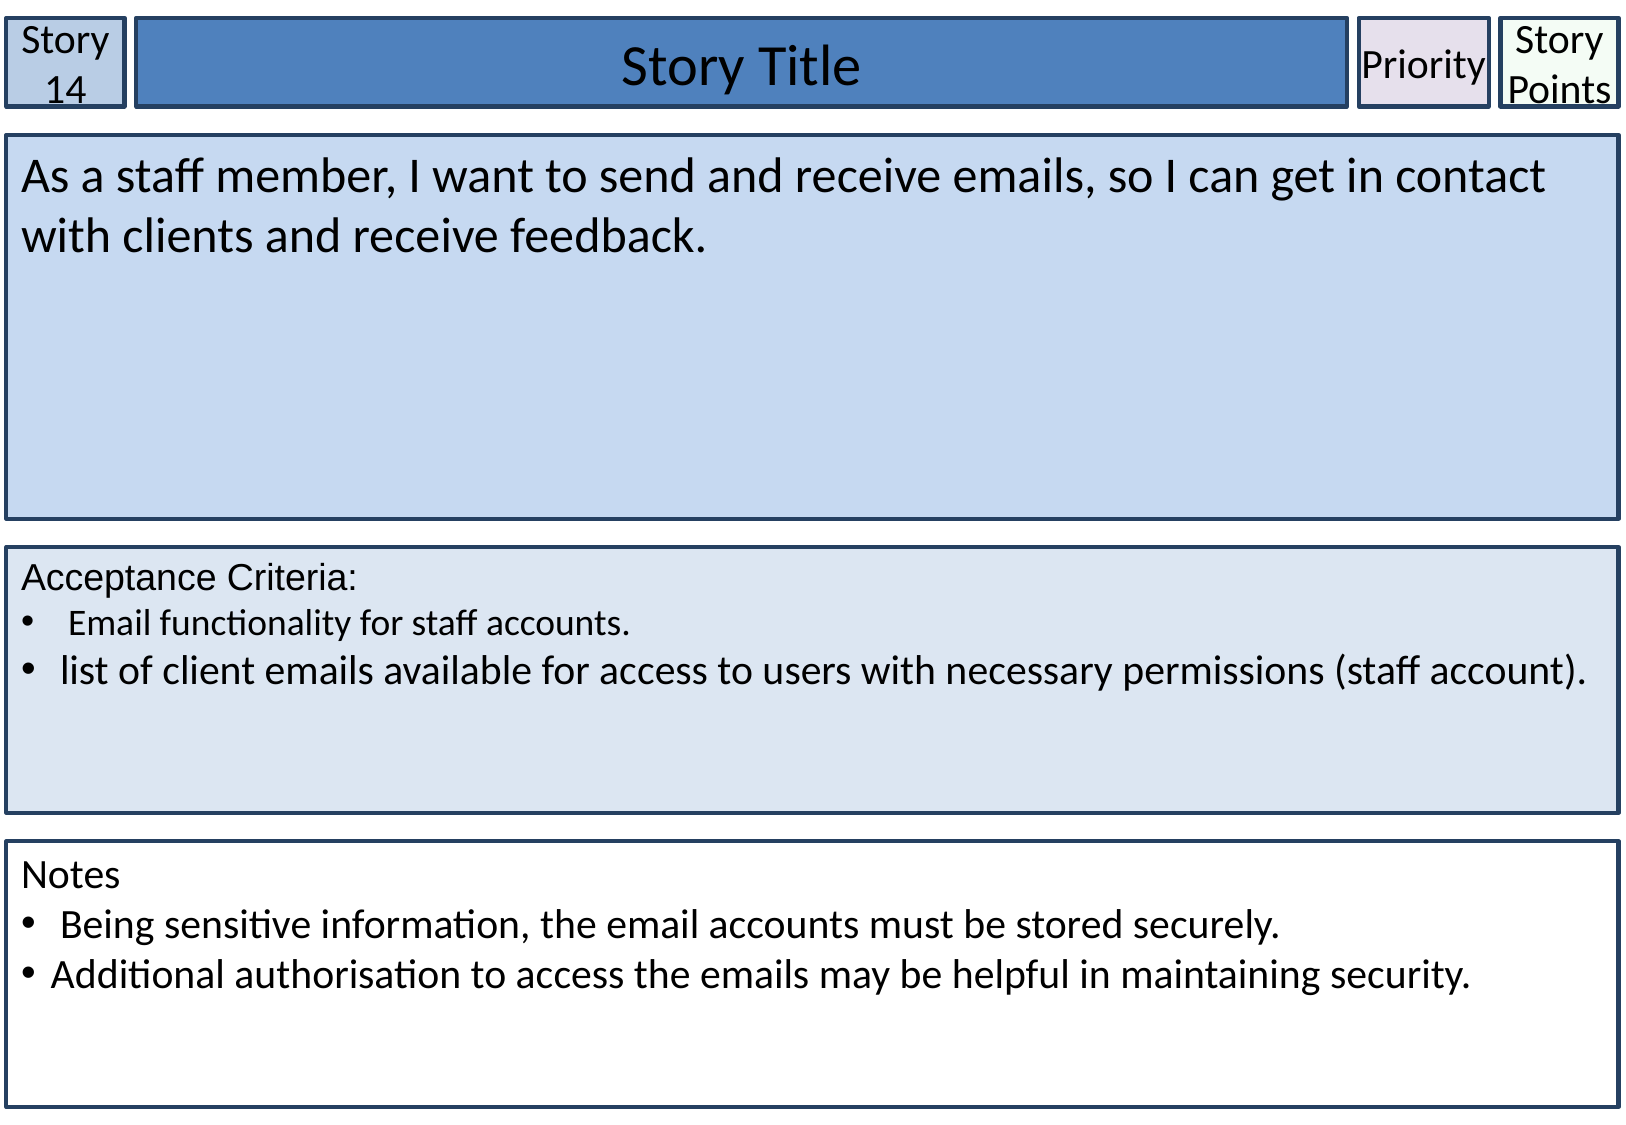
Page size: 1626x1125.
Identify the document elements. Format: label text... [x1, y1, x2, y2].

text_box Acceptance Criteria: Email functionality for staff accounts. list of client emails available for access to users with necessary permissions (staff account). [4, 545, 1621, 815]
text_box Notes Being sensitive information, the email accounts must be stored securely. Additional authorisation to access the emails may be helpful in maintaining security. [4, 839, 1621, 1109]
text_box Priority [1357, 16, 1491, 109]
text_box Story Title [134, 16, 1349, 109]
text_box Story 14 [4, 16, 127, 109]
text_box As a staff member, I want to send and receive emails, so I can get in contact with clients and receive feedback. [4, 133, 1621, 521]
text_box Story Points [1498, 16, 1621, 109]
